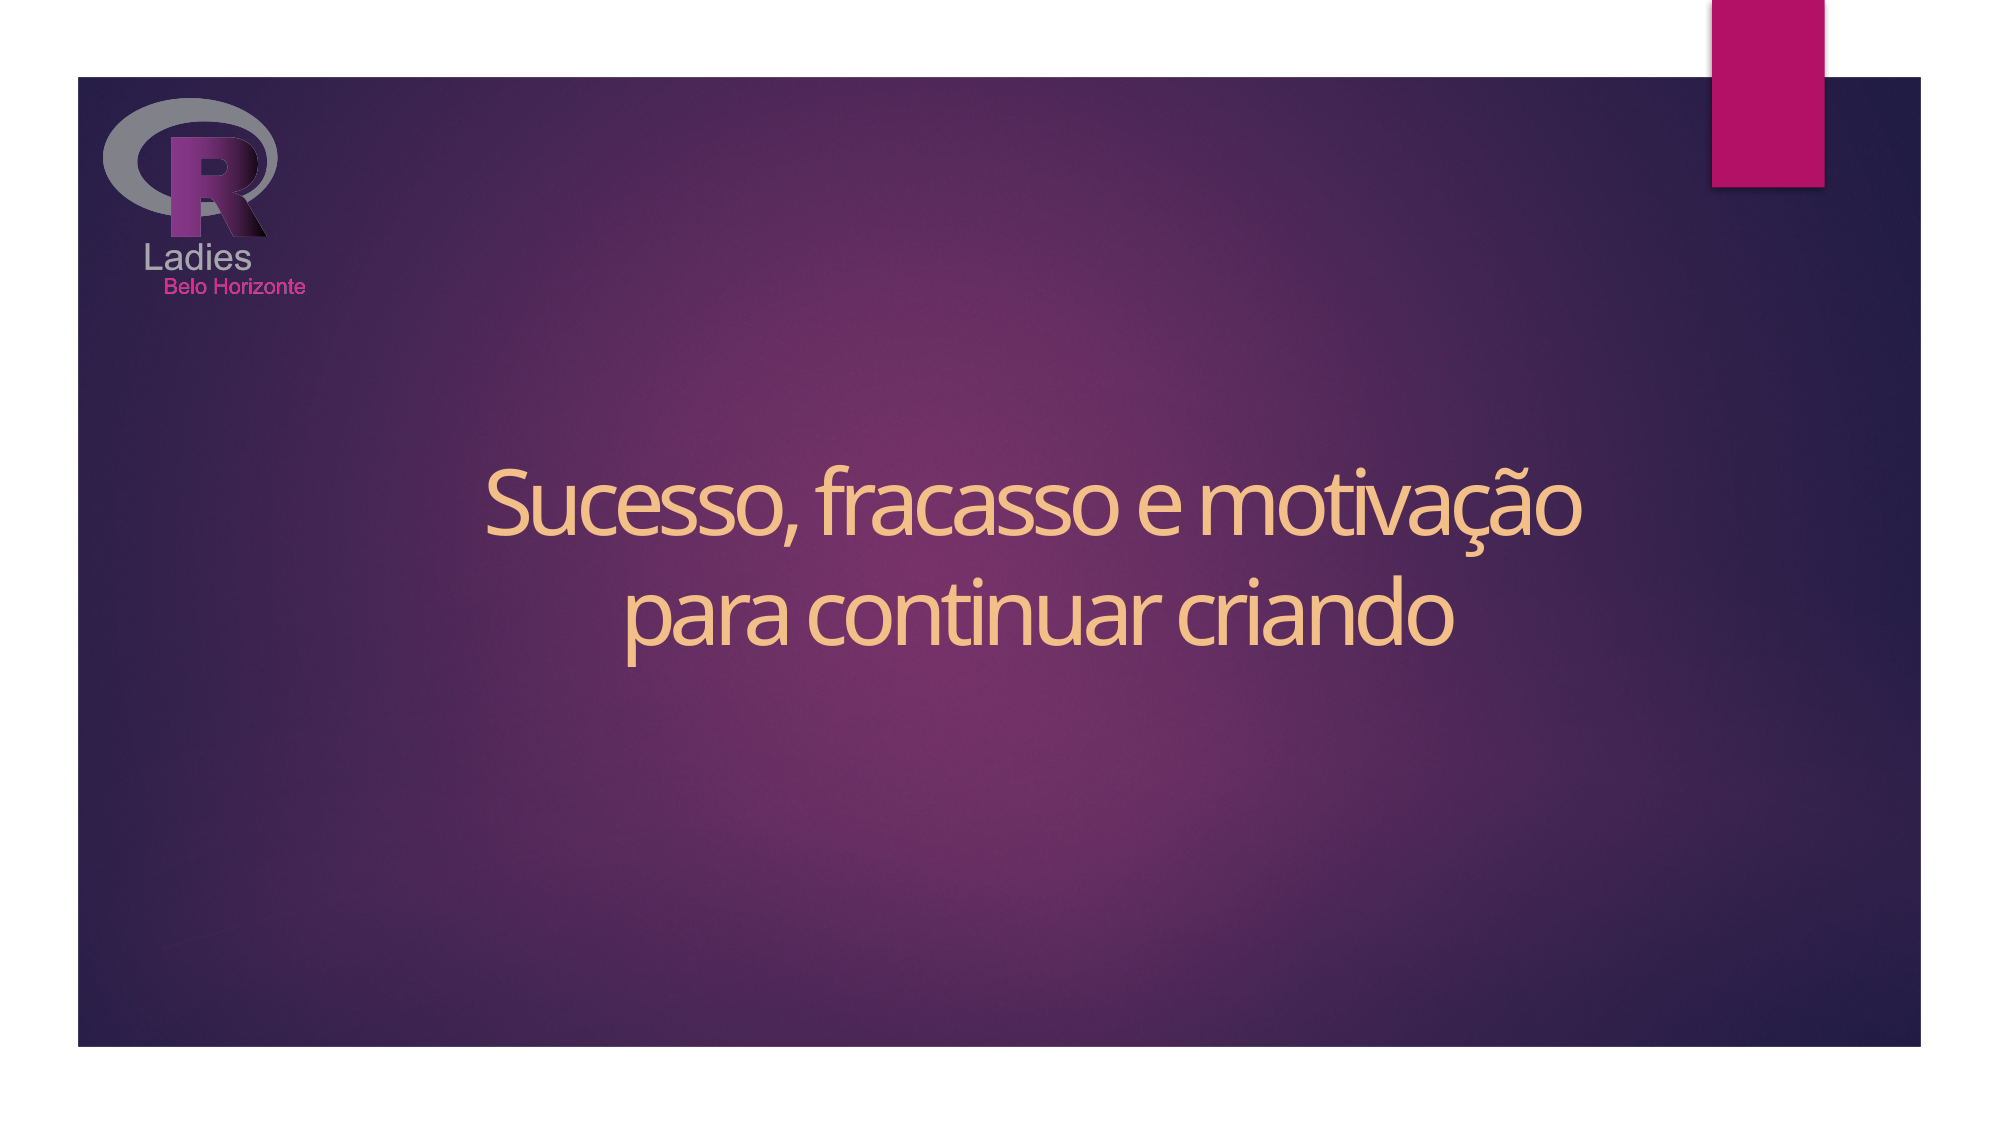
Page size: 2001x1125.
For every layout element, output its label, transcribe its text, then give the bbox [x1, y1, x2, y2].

picture [103, 98, 305, 294]
text_box Sucesso, fracasso e motivação para continuar criando [412, 436, 1668, 671]
